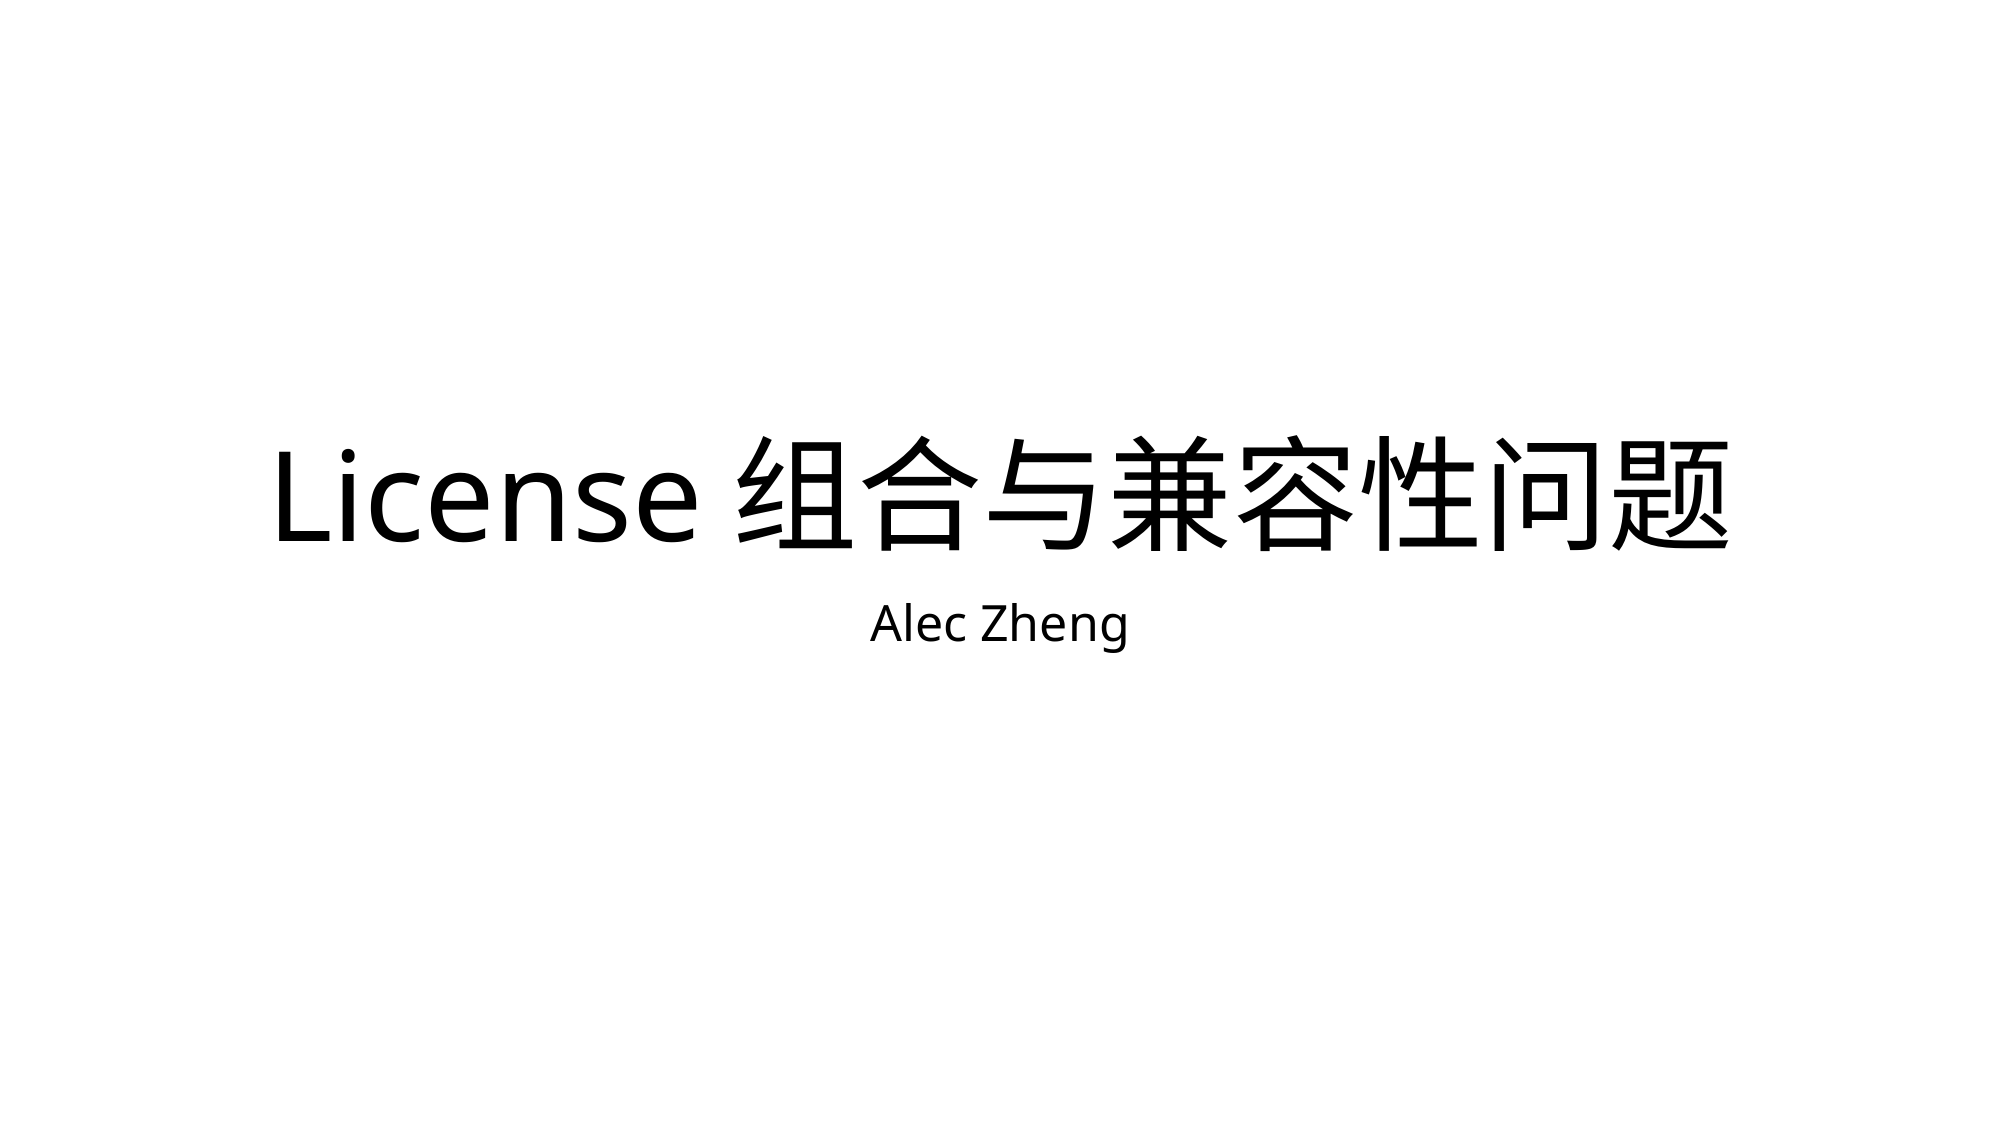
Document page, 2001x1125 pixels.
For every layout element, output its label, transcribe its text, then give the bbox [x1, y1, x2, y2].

title License组合与兼容性问题 [249, 184, 1750, 576]
subtitle Alec Zheng [249, 590, 1750, 863]
